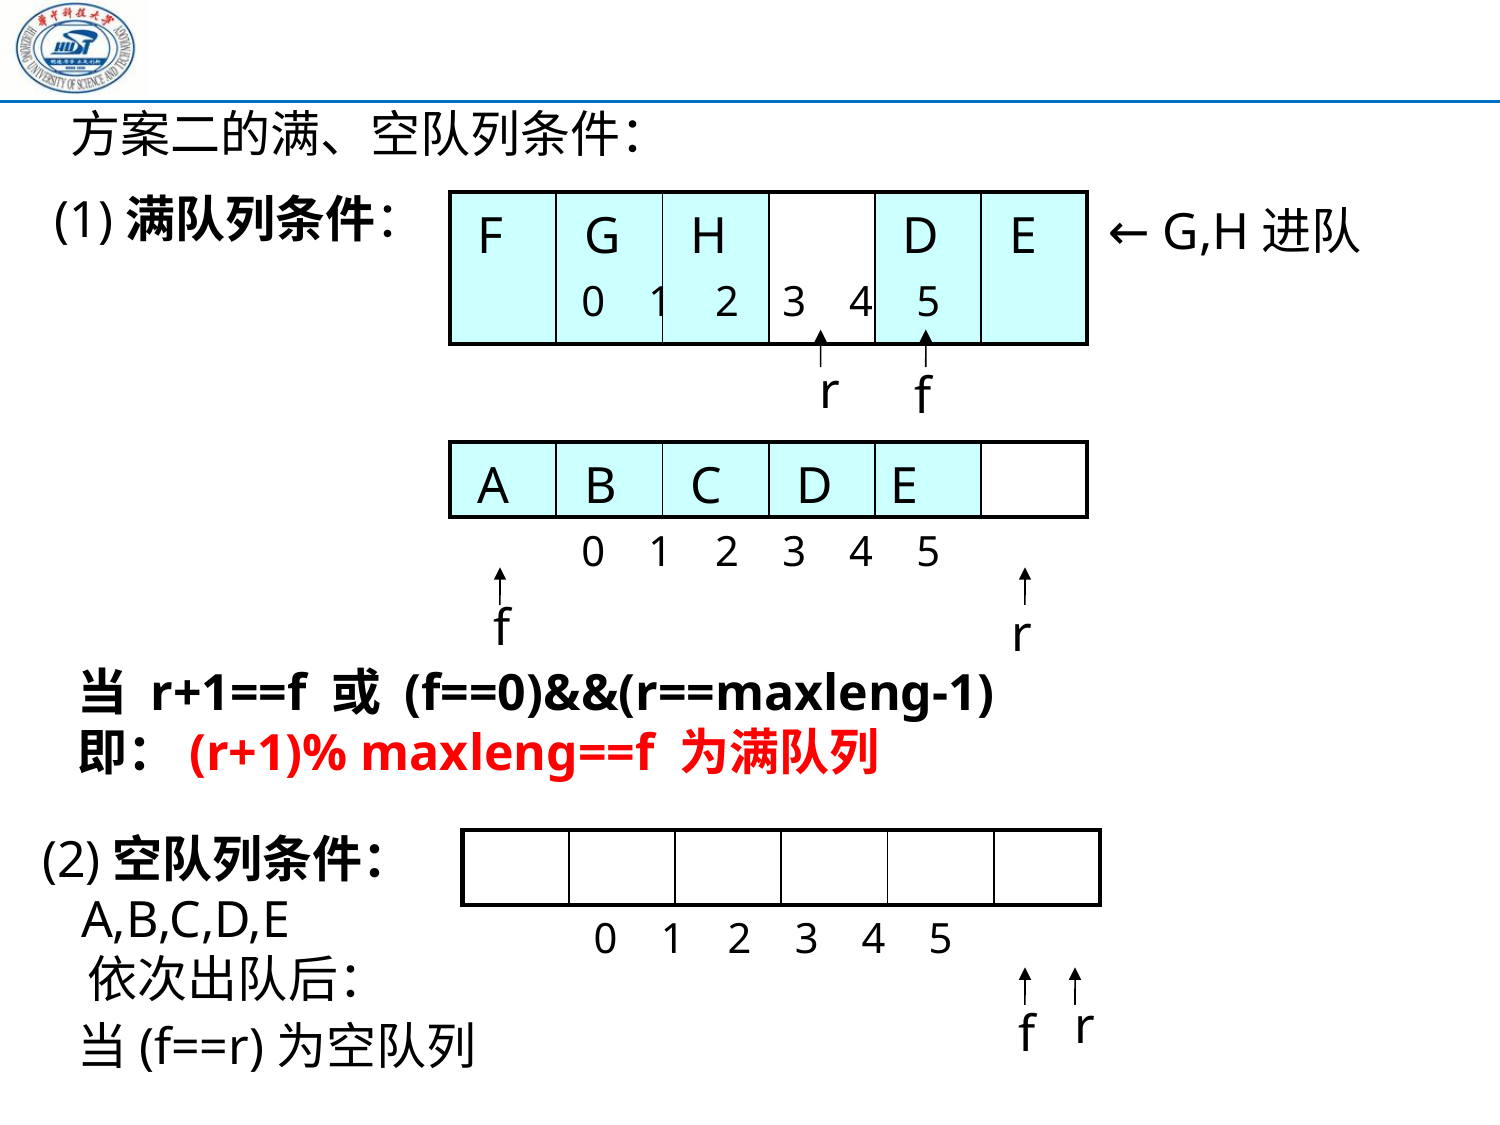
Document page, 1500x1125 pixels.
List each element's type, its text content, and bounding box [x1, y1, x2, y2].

text_box [919, 329, 933, 368]
table_header [995, 832, 1098, 903]
text_box f [478, 604, 526, 652]
table_header F [452, 194, 555, 342]
text_box 当 r+1==f 或 (f==0)&&(r==maxleng-1) 即：(r+1)% maxleng==f 为满队列 [62, 652, 1046, 788]
table_header [823, 332, 874, 342]
text_box f [899, 372, 947, 430]
text_box r [1059, 1003, 1111, 1060]
text_box (1)满队列条件： [40, 180, 474, 256]
table_header D [876, 194, 980, 342]
text_box 当(f==r)为空队列 [62, 1007, 656, 1082]
text_box 0 1 2 3 4 5 [566, 267, 956, 332]
text_box [1068, 967, 1082, 1003]
text_box 0 1 2 3 4 5 [566, 517, 956, 582]
table_header D [770, 444, 874, 515]
text_box ← G,H进队 [1093, 192, 1377, 267]
table_header H [663, 332, 768, 342]
table_header G [557, 194, 662, 342]
table_header C [663, 444, 768, 515]
table_header E [876, 444, 980, 515]
table_header A [452, 444, 555, 515]
picture [0, 0, 148, 95]
text_box 方案二的满、空队列条件： [55, 95, 1256, 170]
text_box [1018, 567, 1032, 605]
text_box r [997, 610, 1048, 668]
text_box [1018, 967, 1032, 1005]
text_box [493, 567, 507, 604]
table_header [982, 444, 1085, 515]
text_box 0 1 2 3 4 5 [579, 904, 968, 970]
text_box r [805, 367, 856, 424]
table_header [570, 832, 674, 903]
table_header E [982, 194, 1085, 342]
text_box (2)空队列条件： A,B,C,D,E 依次出队后： [27, 819, 428, 1015]
table_header [888, 832, 993, 903]
text_box [814, 329, 827, 367]
text_box f [1003, 1010, 1051, 1068]
table_header [782, 832, 887, 903]
table_header H [663, 194, 768, 267]
table_header [770, 194, 874, 267]
table_header B [557, 444, 662, 515]
table_header [676, 832, 780, 903]
table_header [465, 832, 568, 903]
table_header [770, 332, 818, 342]
